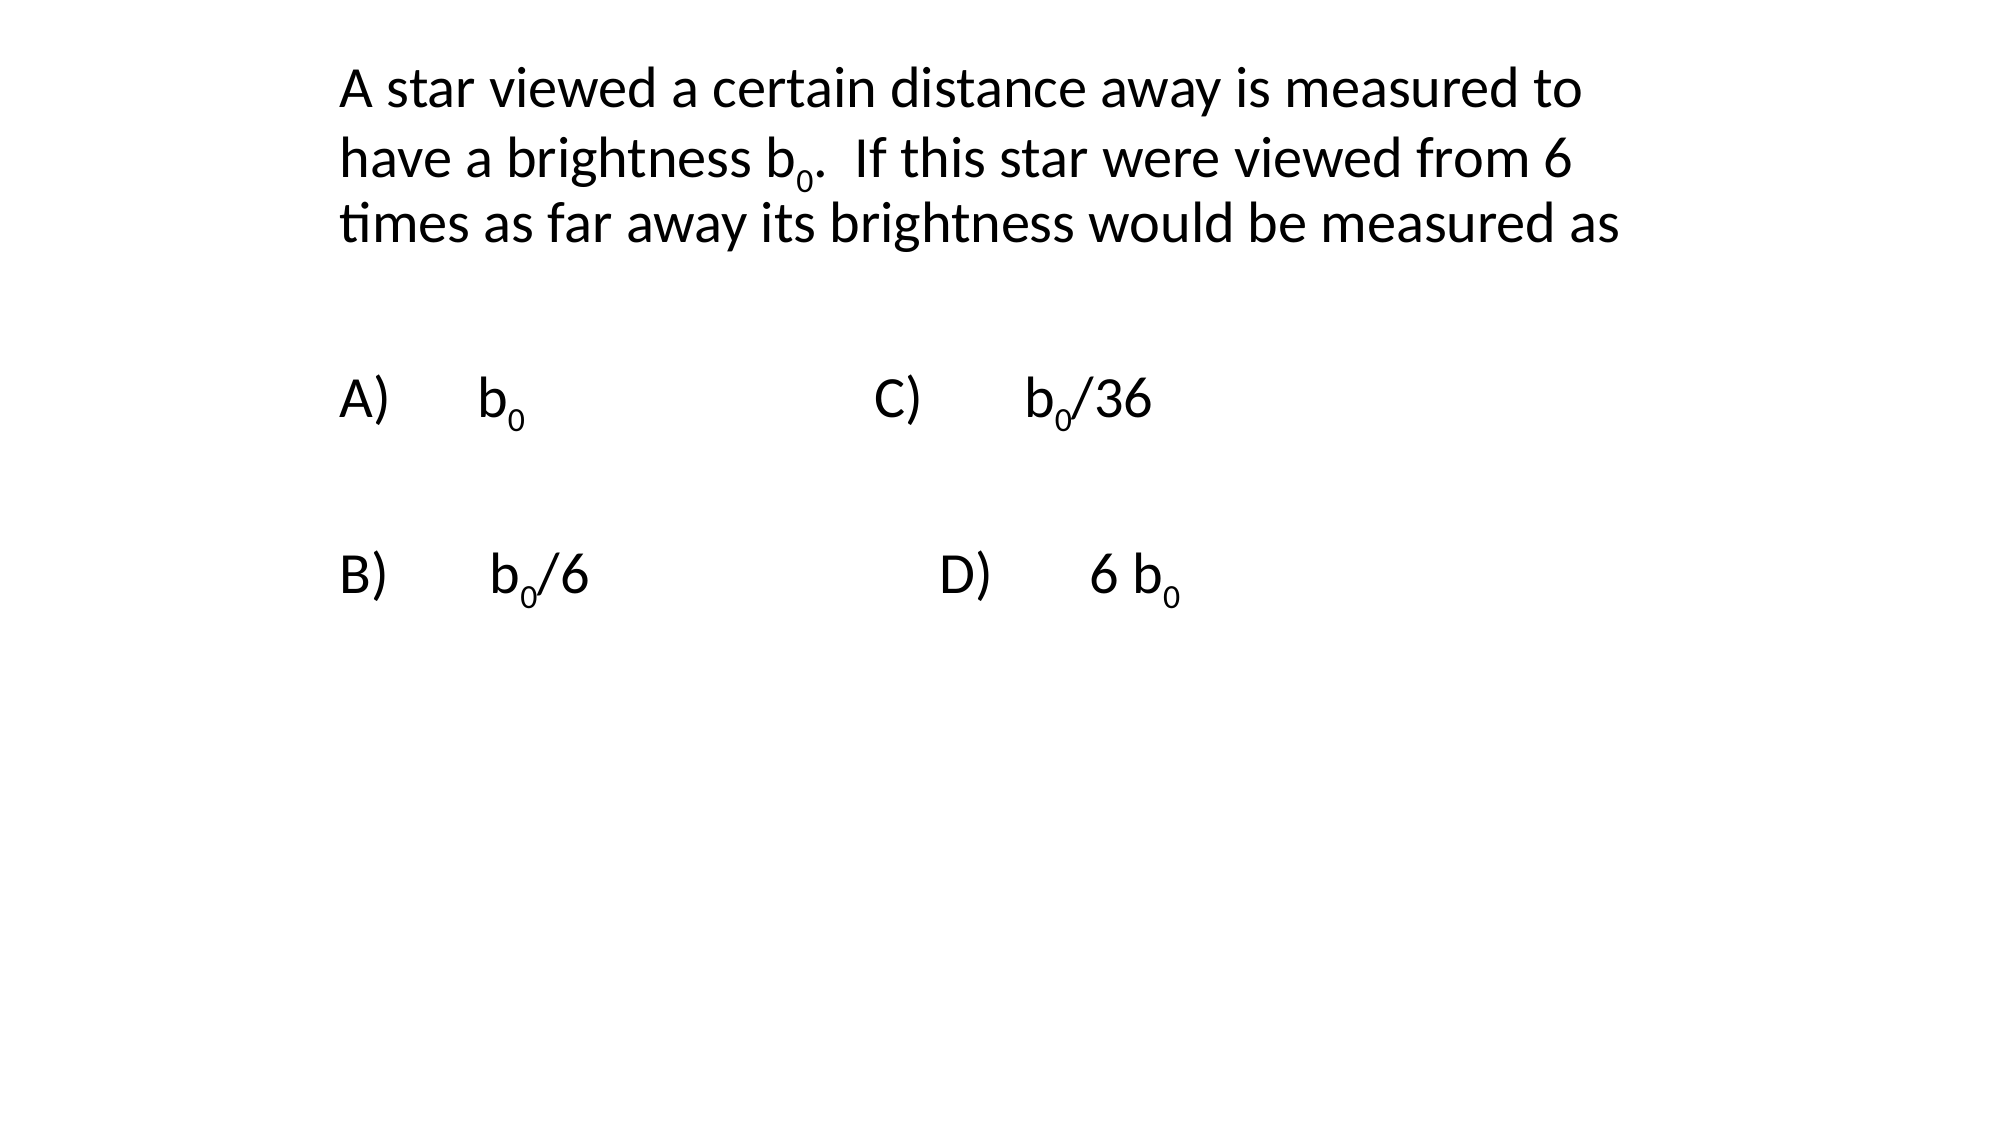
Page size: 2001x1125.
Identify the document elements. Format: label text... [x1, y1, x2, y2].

list A star viewed a certain distance away is measured to have a brightness b0. If this star were viewed from 6 times as far away its brightness would be measured as b0 C) b0/36 B) b0/6 D) 6 b0 [324, 50, 1675, 1088]
